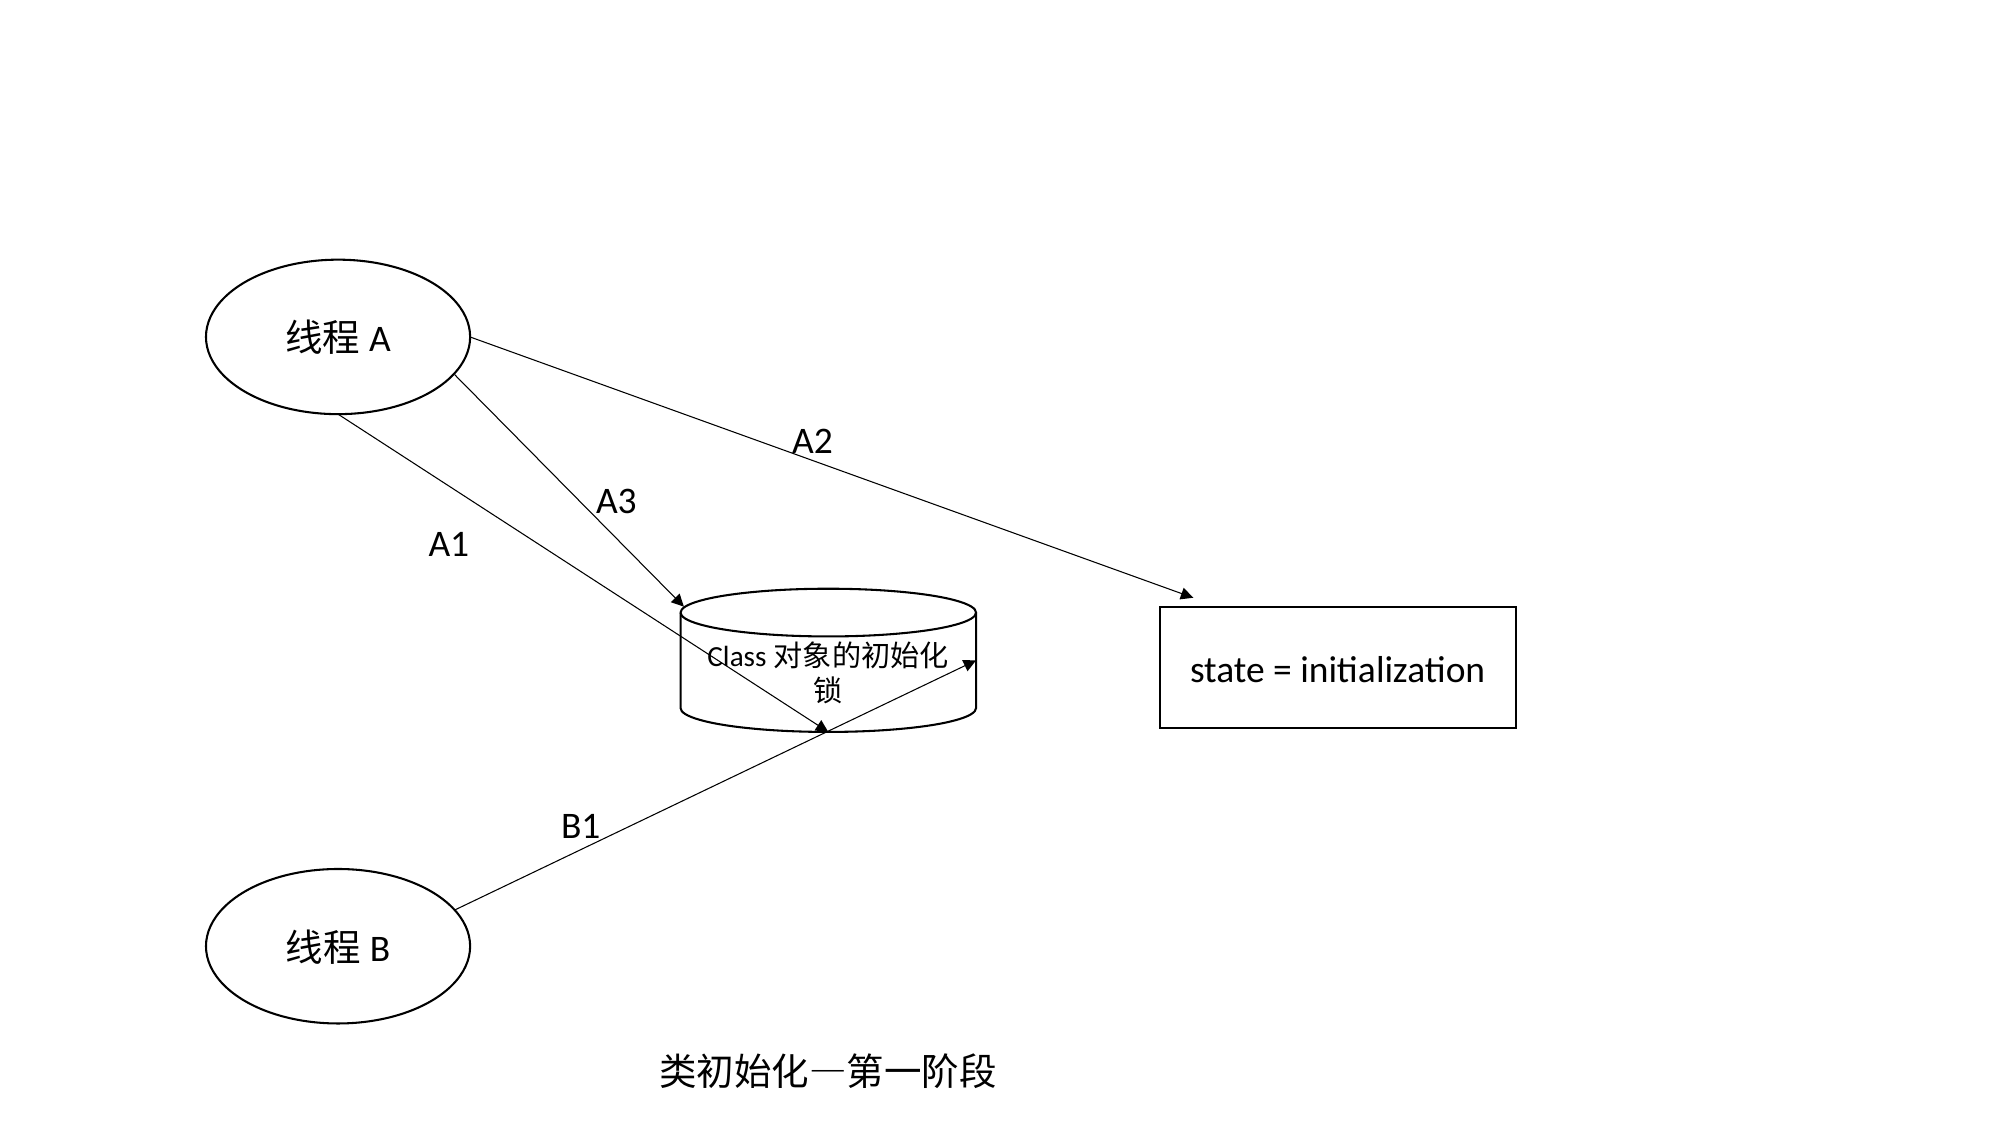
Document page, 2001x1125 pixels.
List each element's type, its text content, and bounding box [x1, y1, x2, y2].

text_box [337, 414, 681, 661]
text_box Class对象的初始化锁 [681, 598, 978, 733]
text_box 类初始化—第一阶段 [644, 1040, 1012, 1101]
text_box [470, 336, 1194, 598]
text_box state = initialization [1159, 606, 1517, 729]
text_box 线程B [204, 867, 472, 1025]
text_box Class对象的初始化锁 [679, 638, 819, 732]
text_box 线程A [204, 258, 472, 416]
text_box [454, 374, 470, 414]
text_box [454, 732, 829, 910]
